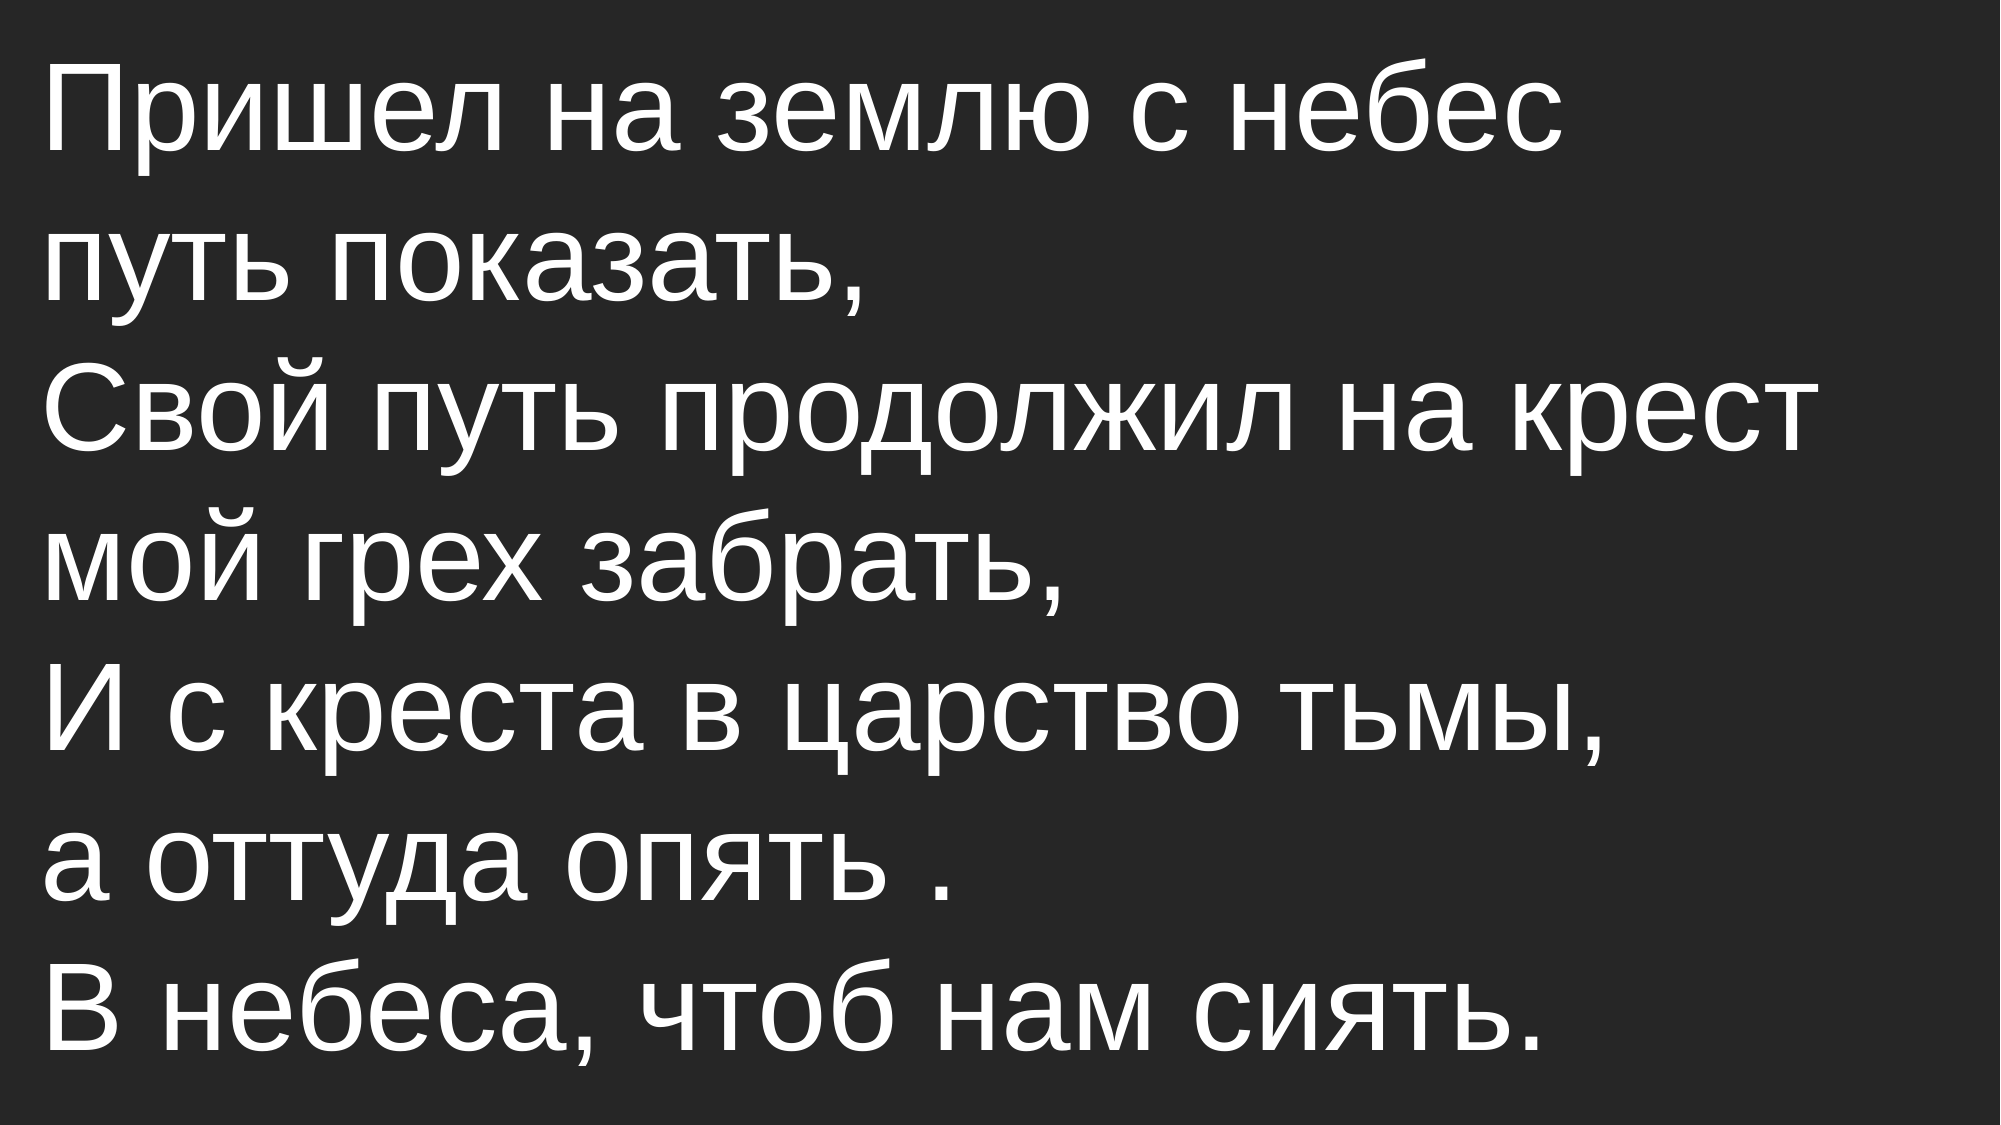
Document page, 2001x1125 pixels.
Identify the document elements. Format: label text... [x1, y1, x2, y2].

text_box Пришел на землю с небес путь показать, Свой путь продолжил на крест мой грех забрать, И с креста в царство тьмы, а оттуда опять . В небеса, чтоб нам сиять. [40, 60, 2000, 1041]
